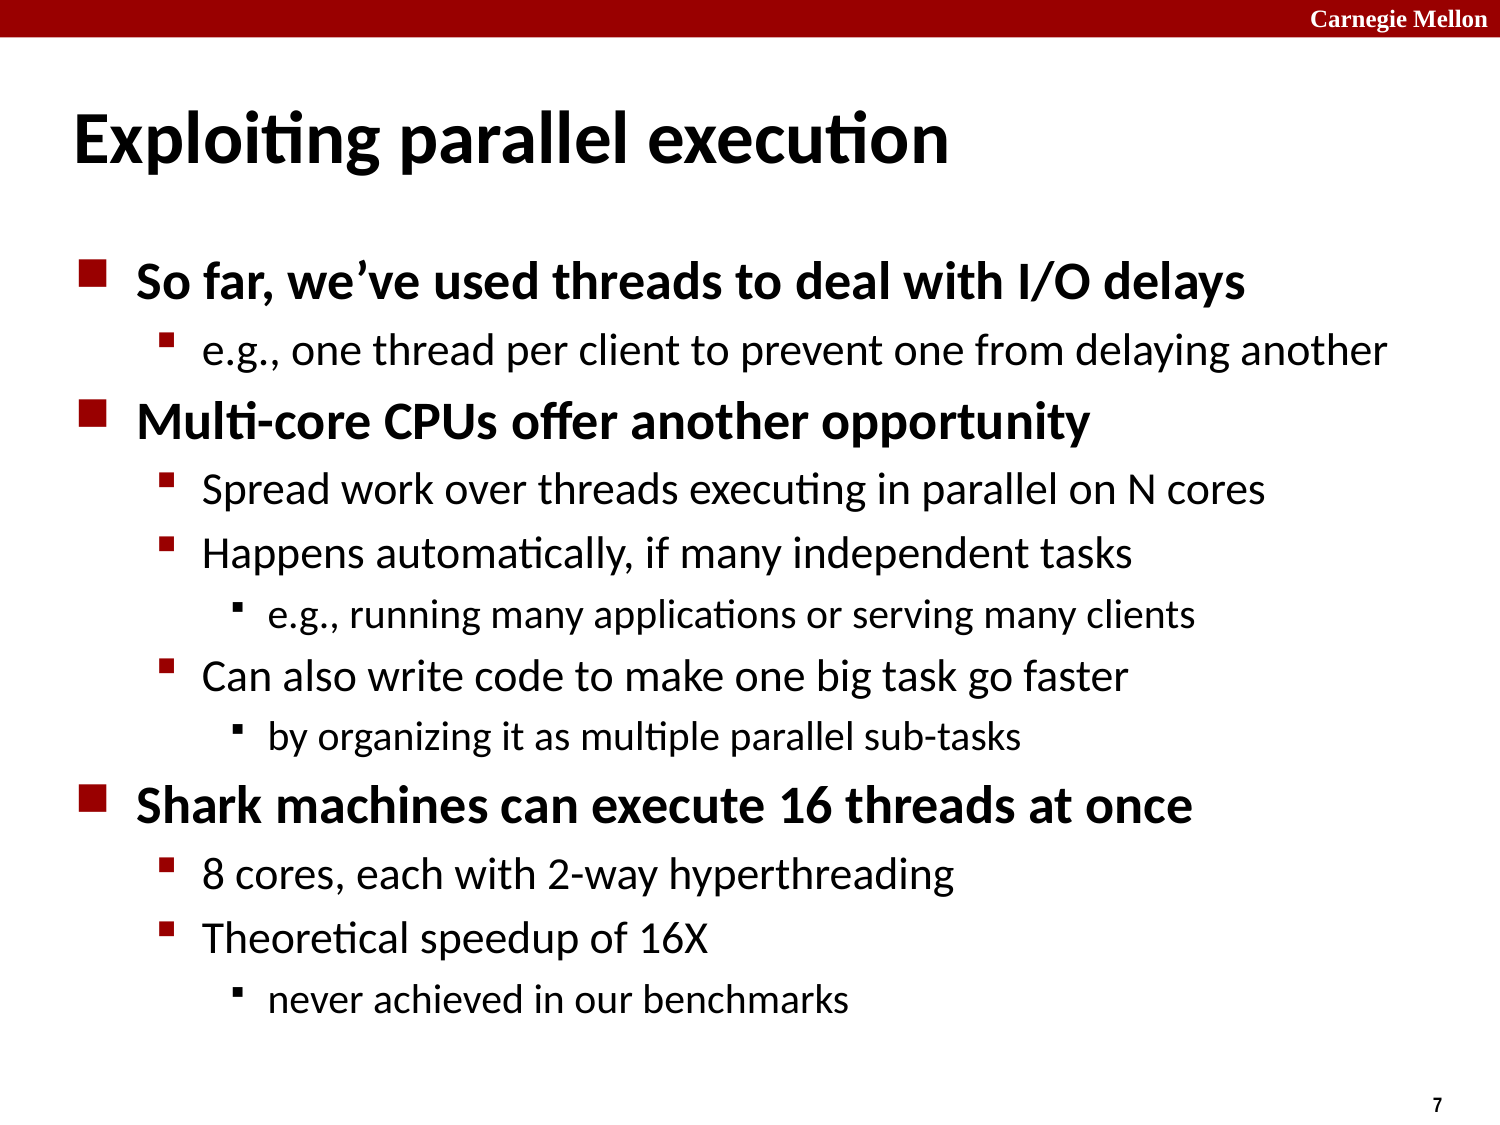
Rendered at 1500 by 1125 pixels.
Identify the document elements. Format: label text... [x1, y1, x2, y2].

title Exploiting parallel execution [58, 71, 1305, 197]
list So far, we’ve used threads to deal with I/O delays e.g., one thread per client to prevent one from delaying another Multi-core CPUs offer another opportunity Spread work over threads executing in parallel on N cores Happens automatically, if many independent tasks e.g., running many applications or serving many clients Can also write code to make one big task go faster by organizing it as multiple parallel sub-tasks Shark machines can execute 16 threads at once 8 cores, each with 2-way hyperthreading Theoretical speedup of 16X never achieved in our benchmarks [64, 237, 1426, 1040]
